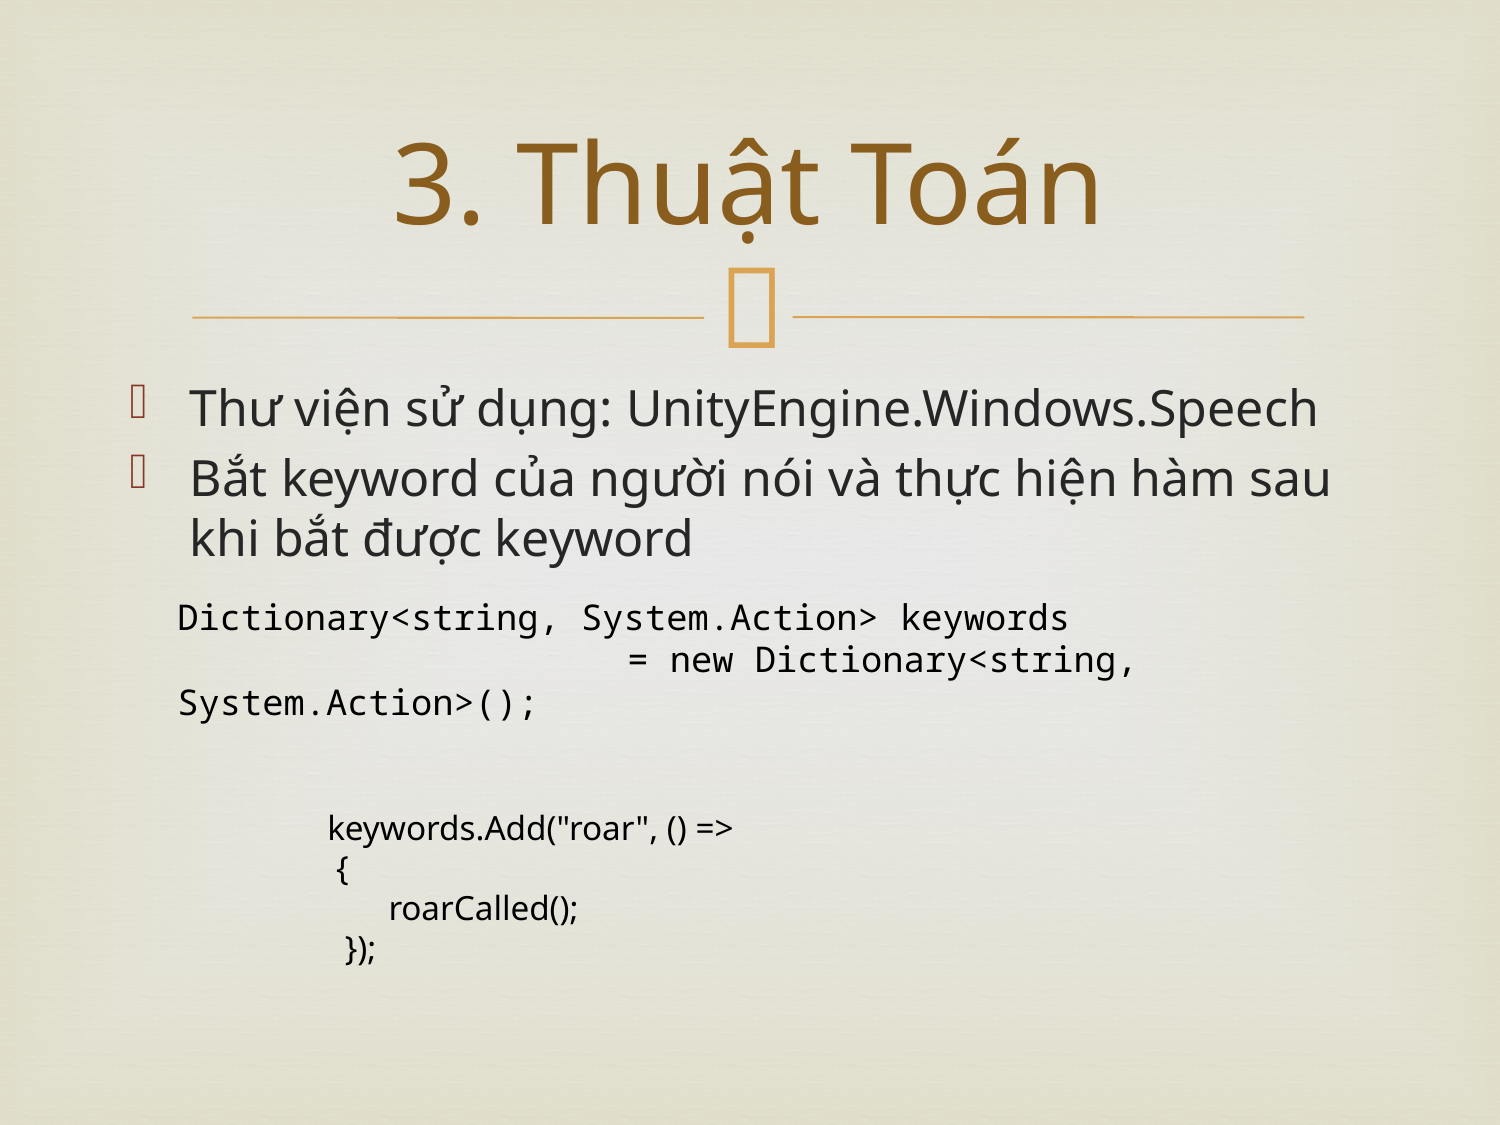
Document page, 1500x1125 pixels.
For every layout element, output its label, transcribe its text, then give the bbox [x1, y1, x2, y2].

text_box Dictionary<string, System.Action> keywords = new Dictionary<string, System.Action>(); keywords.Add("roar", () => { roarCalled(); }); [162, 587, 1500, 1020]
list Thư viện sử dụng: UnityEngine.Windows.Speech Bắt keyword của người nói và thực hiện hàm sau khi bắt được keyword [114, 368, 1386, 1005]
title 3. Thuật Toán [112, 93, 1386, 267]
